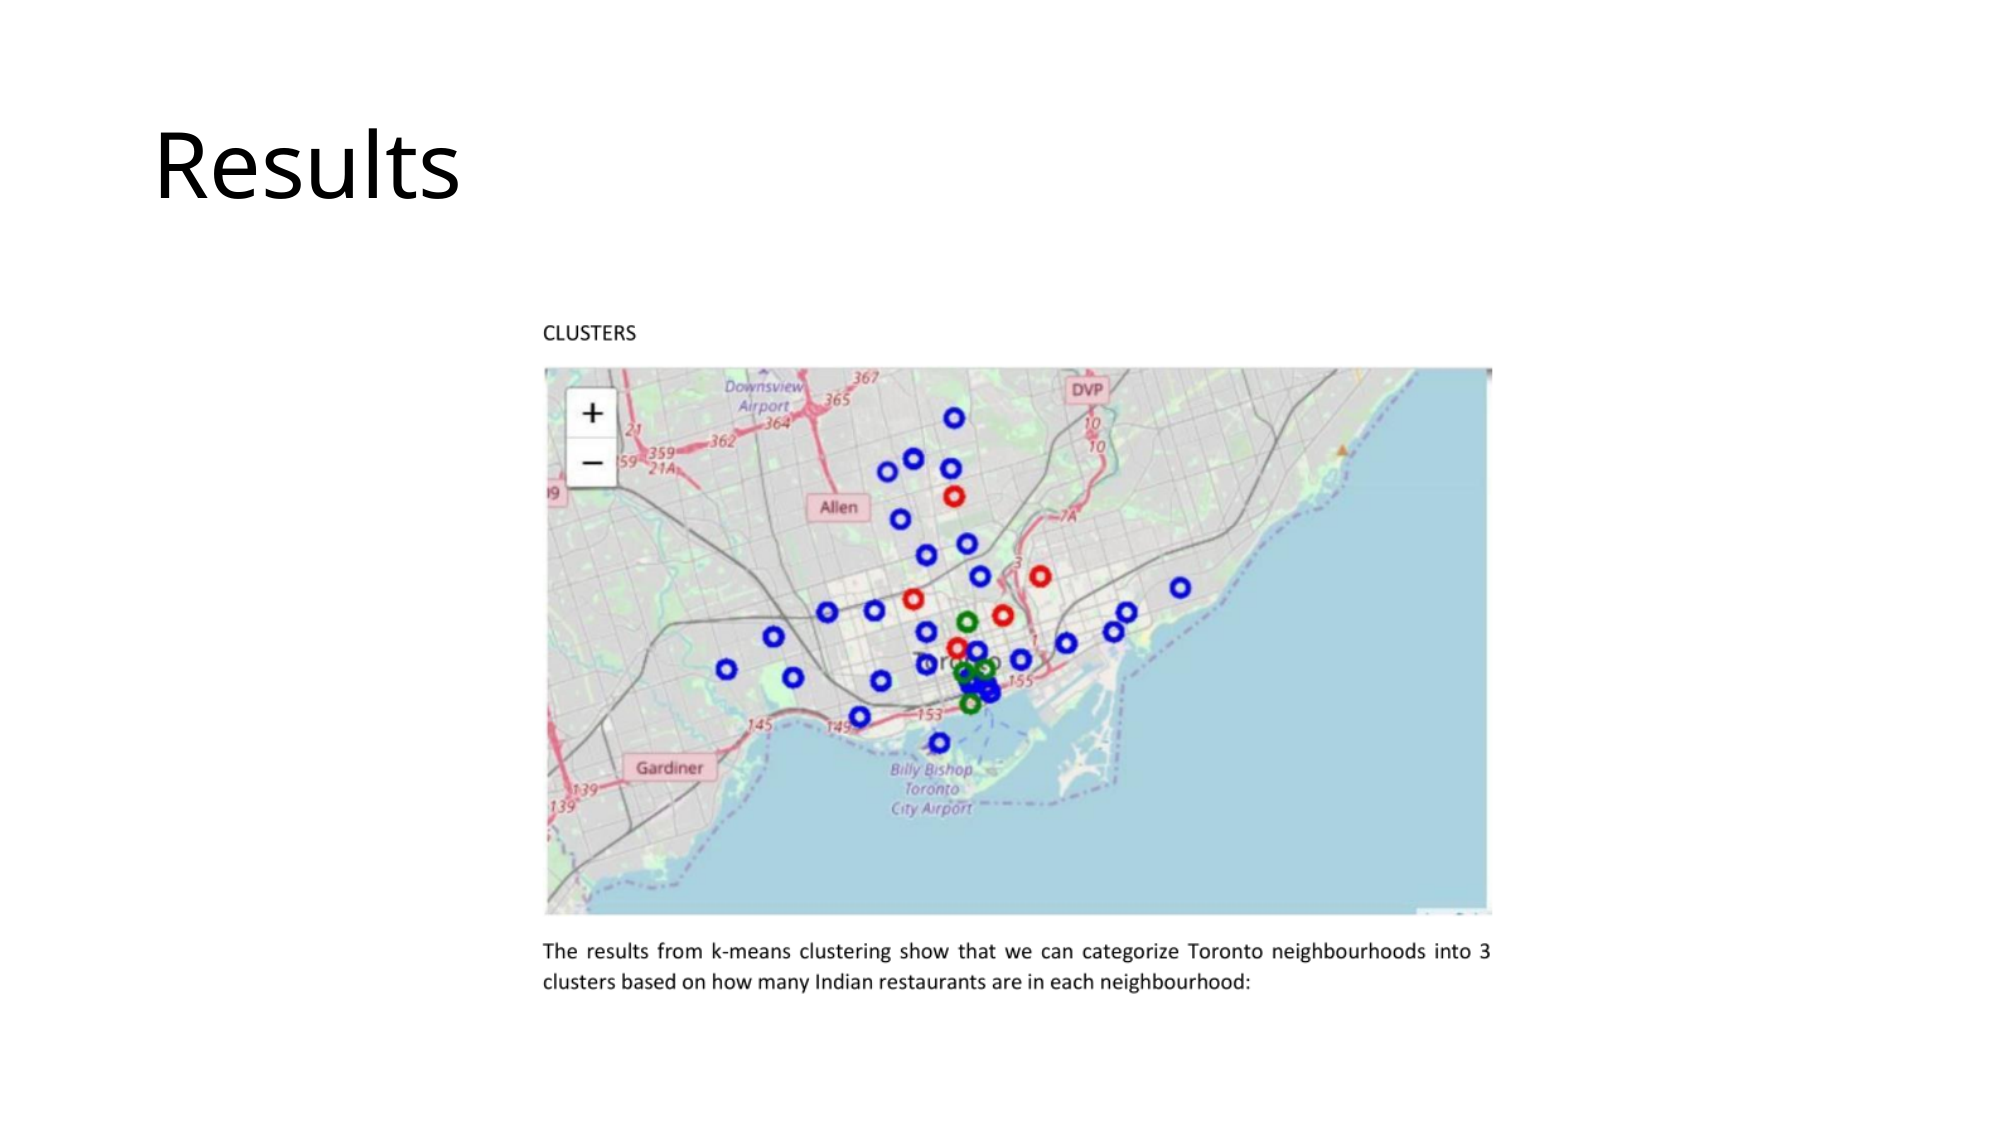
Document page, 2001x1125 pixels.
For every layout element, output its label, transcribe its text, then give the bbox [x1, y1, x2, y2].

title Results [137, 59, 1863, 278]
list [461, 299, 1539, 1014]
